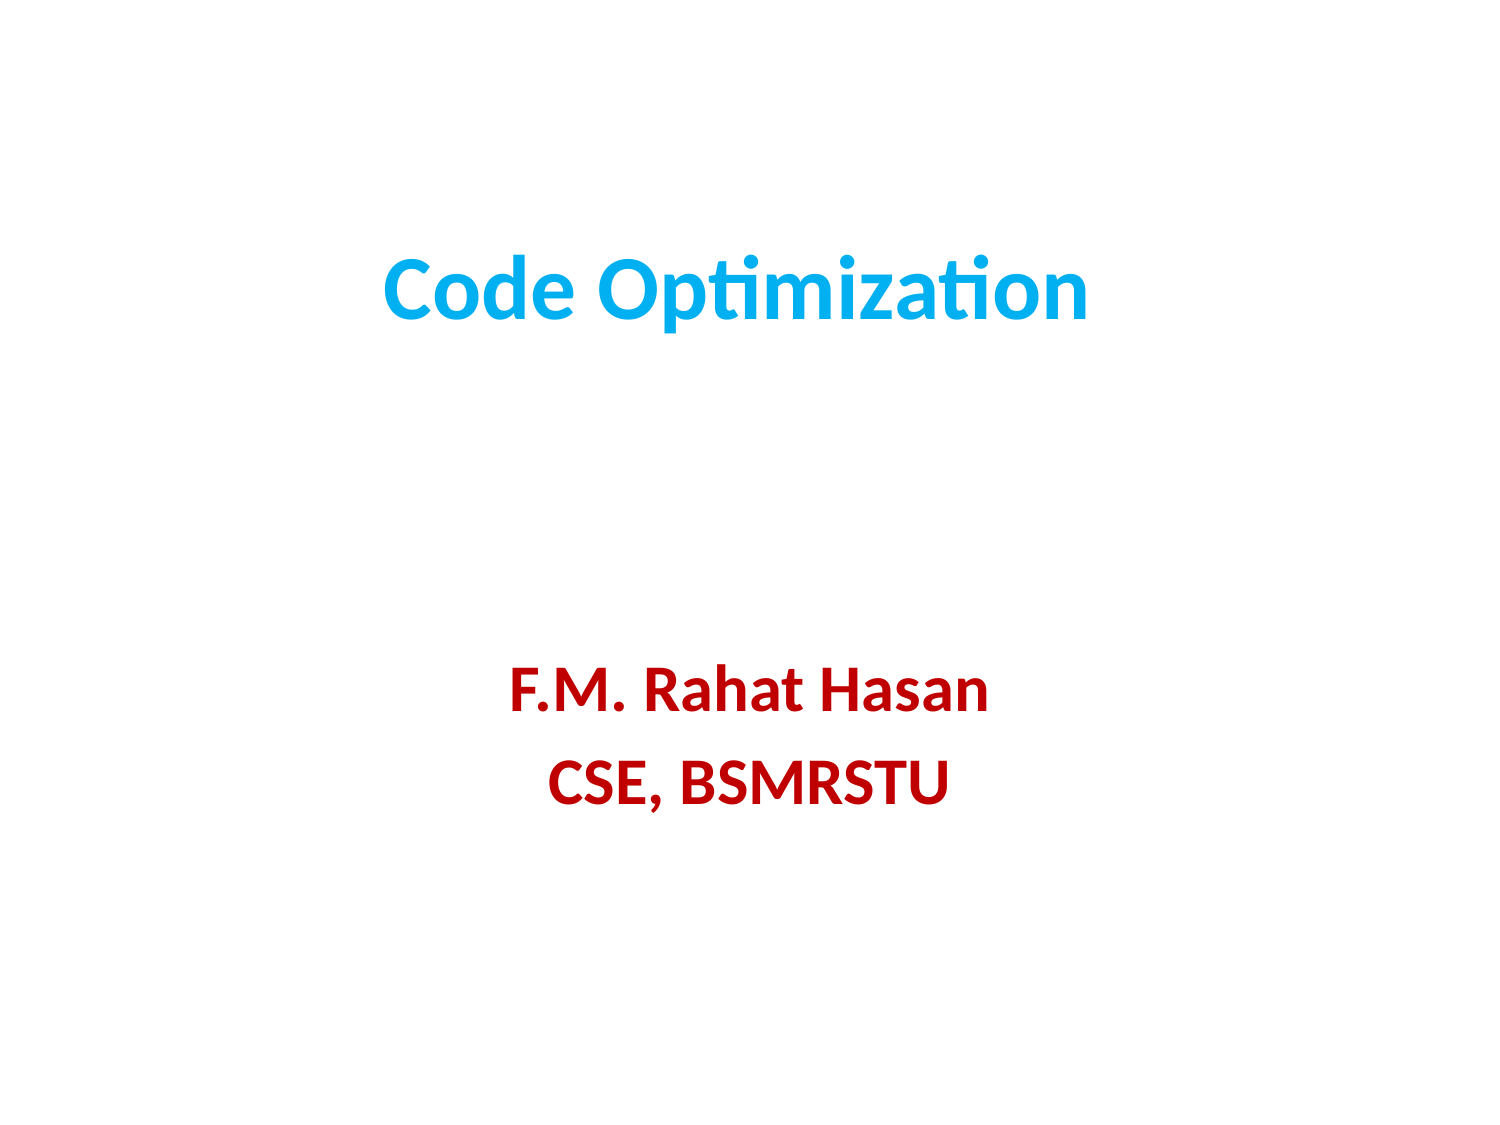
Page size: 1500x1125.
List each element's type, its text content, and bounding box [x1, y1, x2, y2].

title Code Optimization [99, 162, 1375, 404]
subtitle F.M. Rahat Hasan CSE, BSMRSTU [225, 637, 1275, 925]
